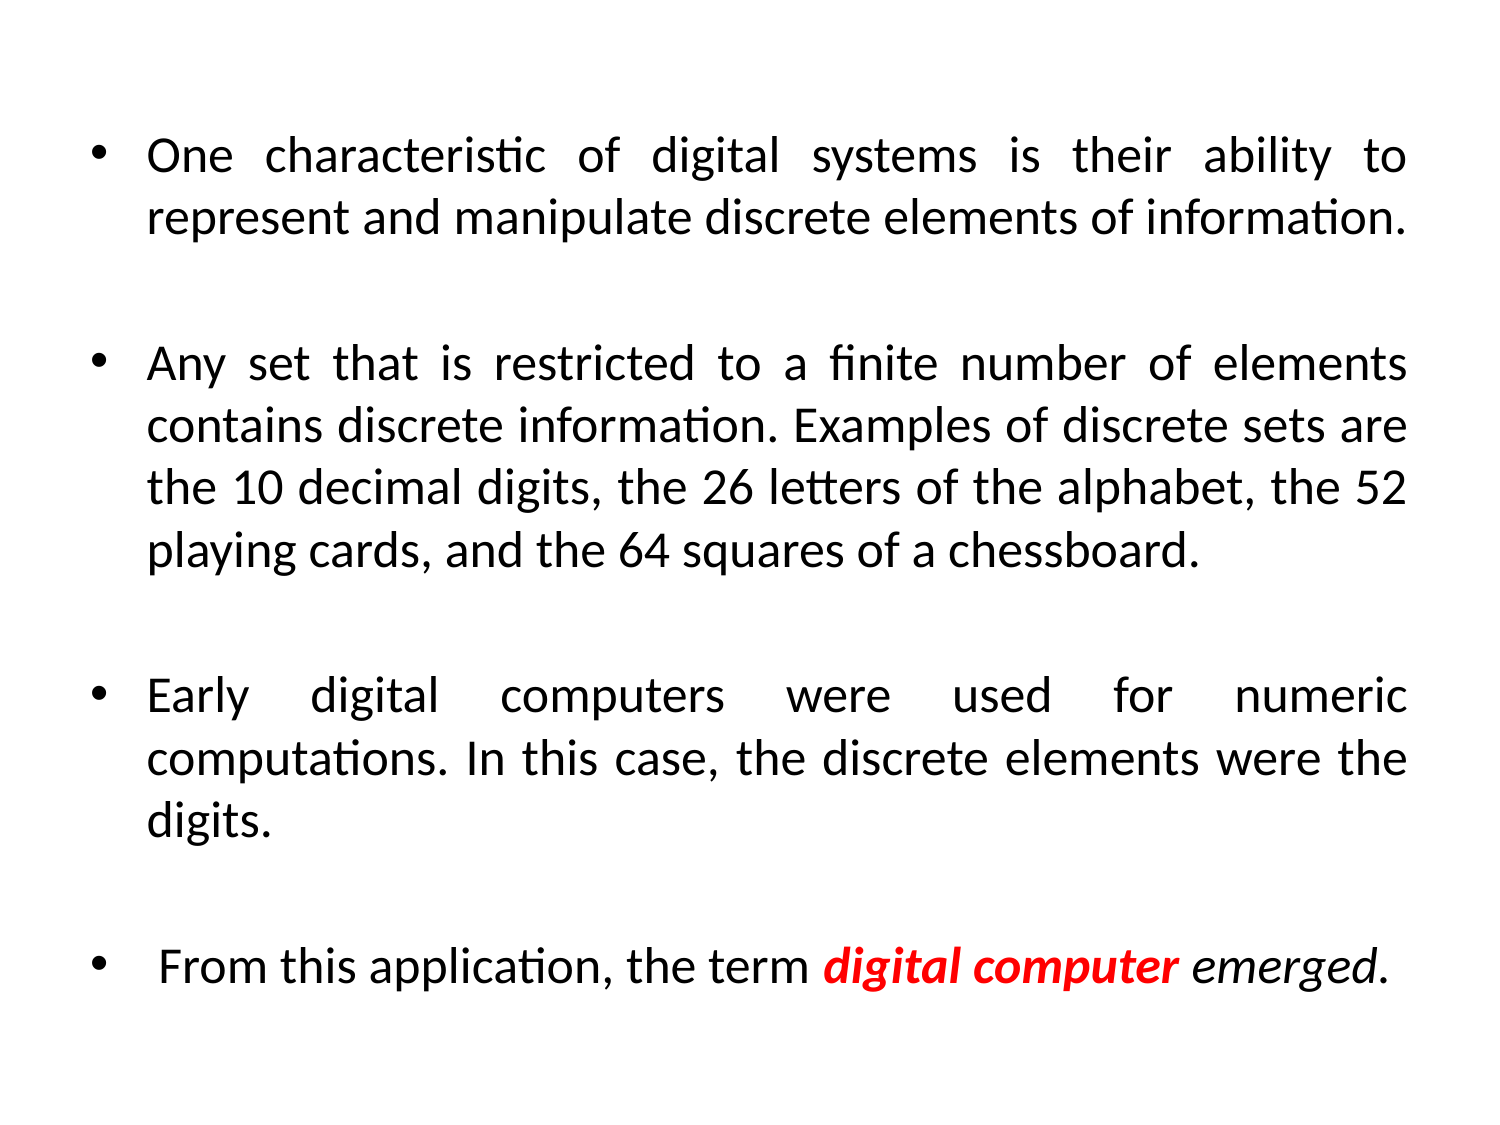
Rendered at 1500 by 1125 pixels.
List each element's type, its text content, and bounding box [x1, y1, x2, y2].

list One characteristic of digital systems is their ability to represent and manipulate discrete elements of information. Any set that is restricted to a finite number of elements contains discrete information. Examples of discrete sets are the 10 decimal digits, the 26 letters of the alphabet, the 52 playing cards, and the 64 squares of a chessboard. Early digital computers were used for numeric computations. In this case, the discrete elements were the digits. From this application, the term digital computer emerged. [75, 112, 1425, 1005]
